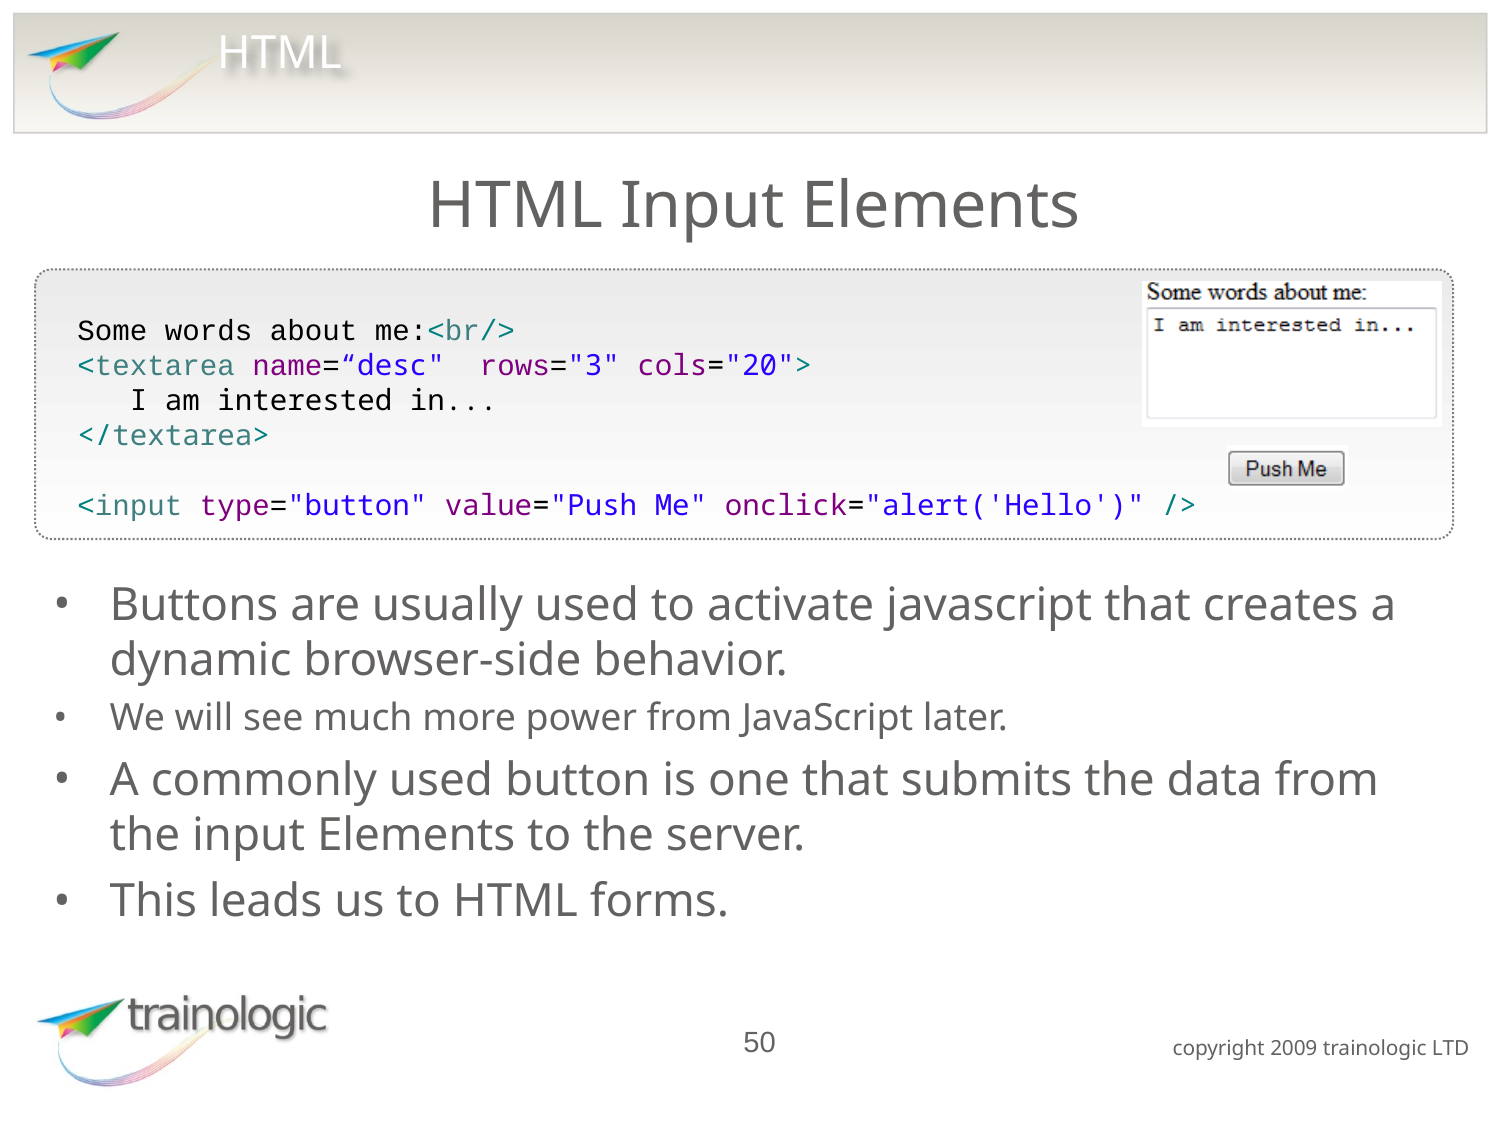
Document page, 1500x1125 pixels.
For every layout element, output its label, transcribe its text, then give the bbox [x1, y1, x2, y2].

picture [1142, 281, 1442, 427]
text_box copyright 2009 trainologic LTD [1045, 1034, 1477, 1060]
picture [0, 0, 1500, 149]
text_box 50 [584, 1023, 935, 1074]
text_box Buttons are usually used to activate javascript that creates a dynamic browser-side behavior. We will see much more power from JavaScript later. A commonly used button is one that submits the data from the input Elements to the server. This leads us to HTML forms. [46, 574, 1441, 952]
picture [29, 987, 332, 1095]
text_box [35, 269, 1454, 550]
picture [1227, 445, 1348, 490]
text_box HTML Input Elements [191, 162, 1317, 242]
